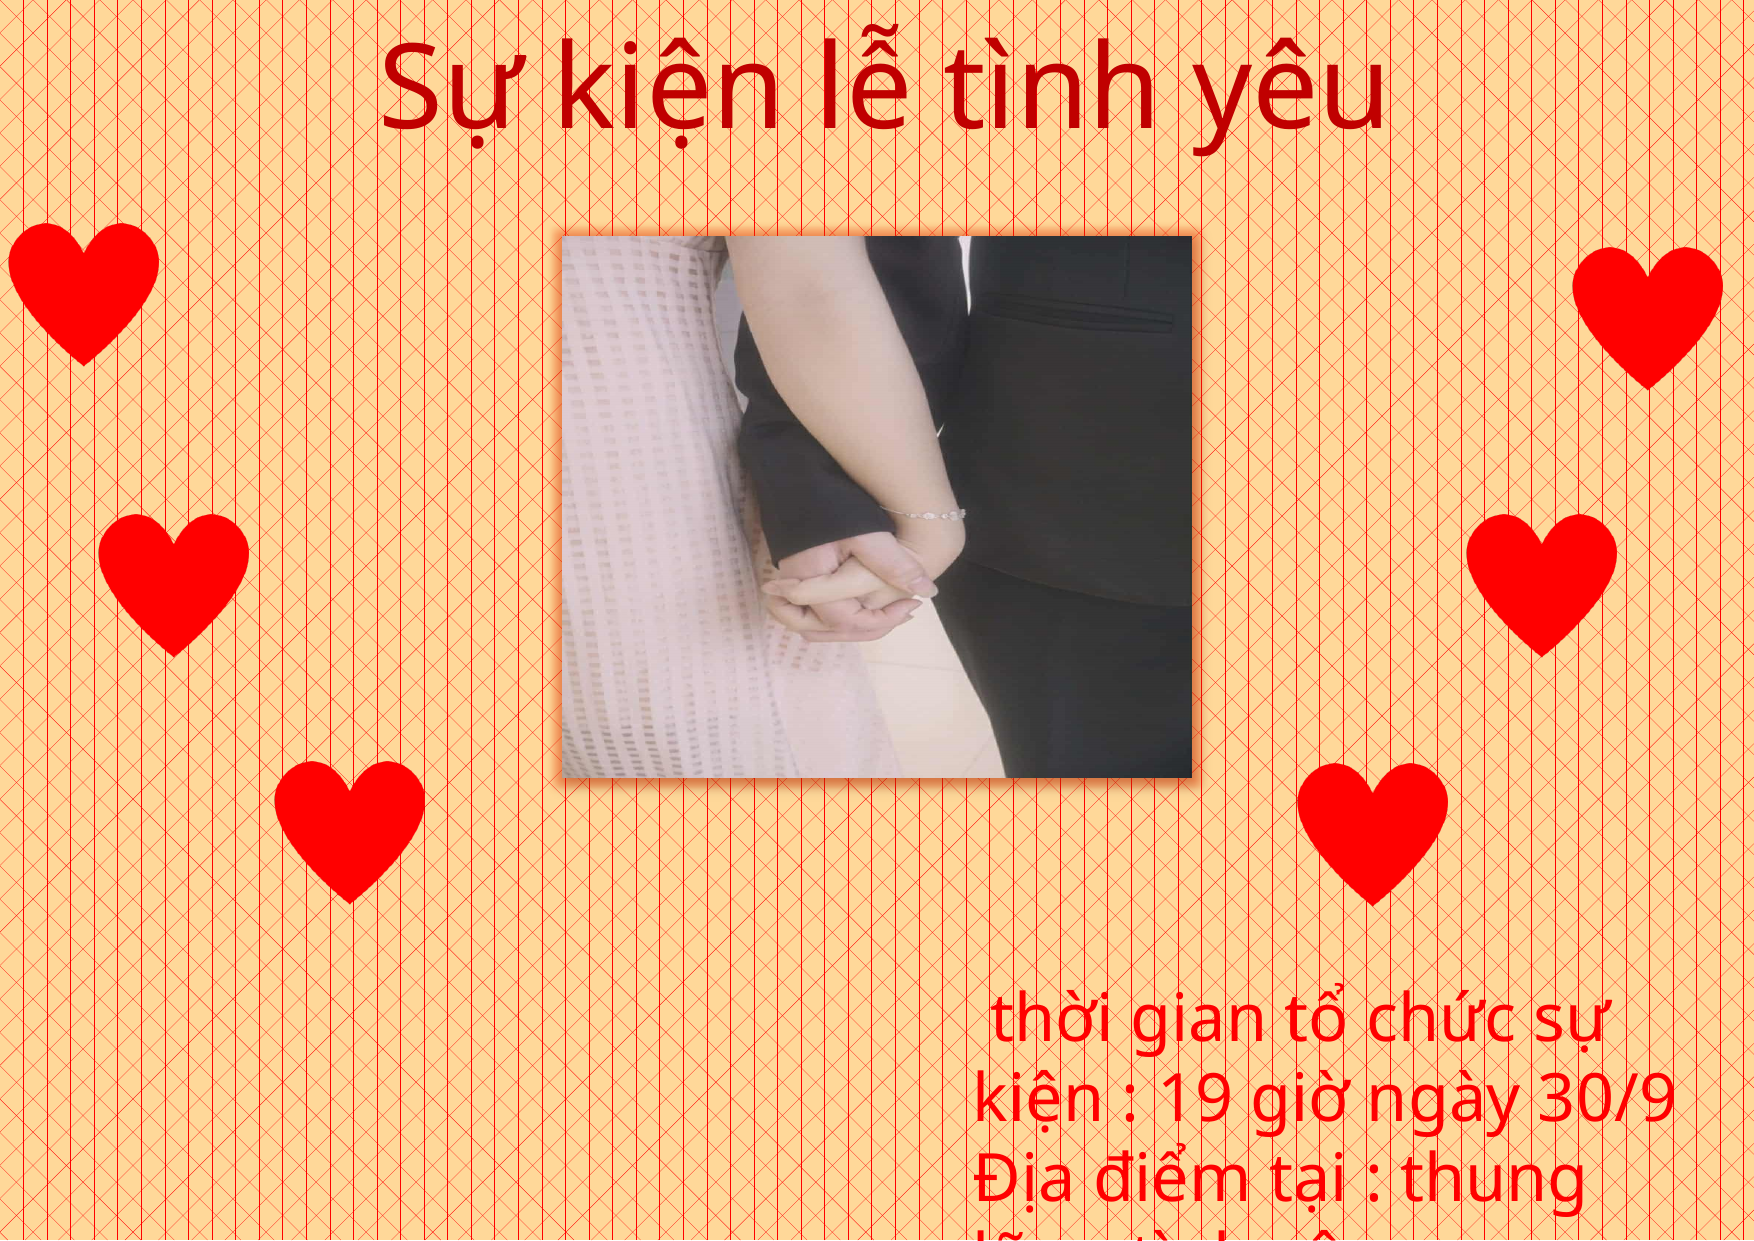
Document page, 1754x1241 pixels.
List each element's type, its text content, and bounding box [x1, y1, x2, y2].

picture [242, 726, 456, 939]
picture [1435, 479, 1649, 693]
picture [1266, 727, 1480, 941]
picture [66, 479, 280, 693]
text_box thời gian tổ chức sự kiện : 19 giờ ngày 30/9 Địa điểm tại : thung lũng tình yêu [958, 967, 1754, 1241]
text_box Sự kiện lễ tình yêu [8, 3, 1754, 160]
picture [0, 188, 190, 401]
picture [1541, 212, 1754, 426]
picture [561, 236, 1193, 779]
